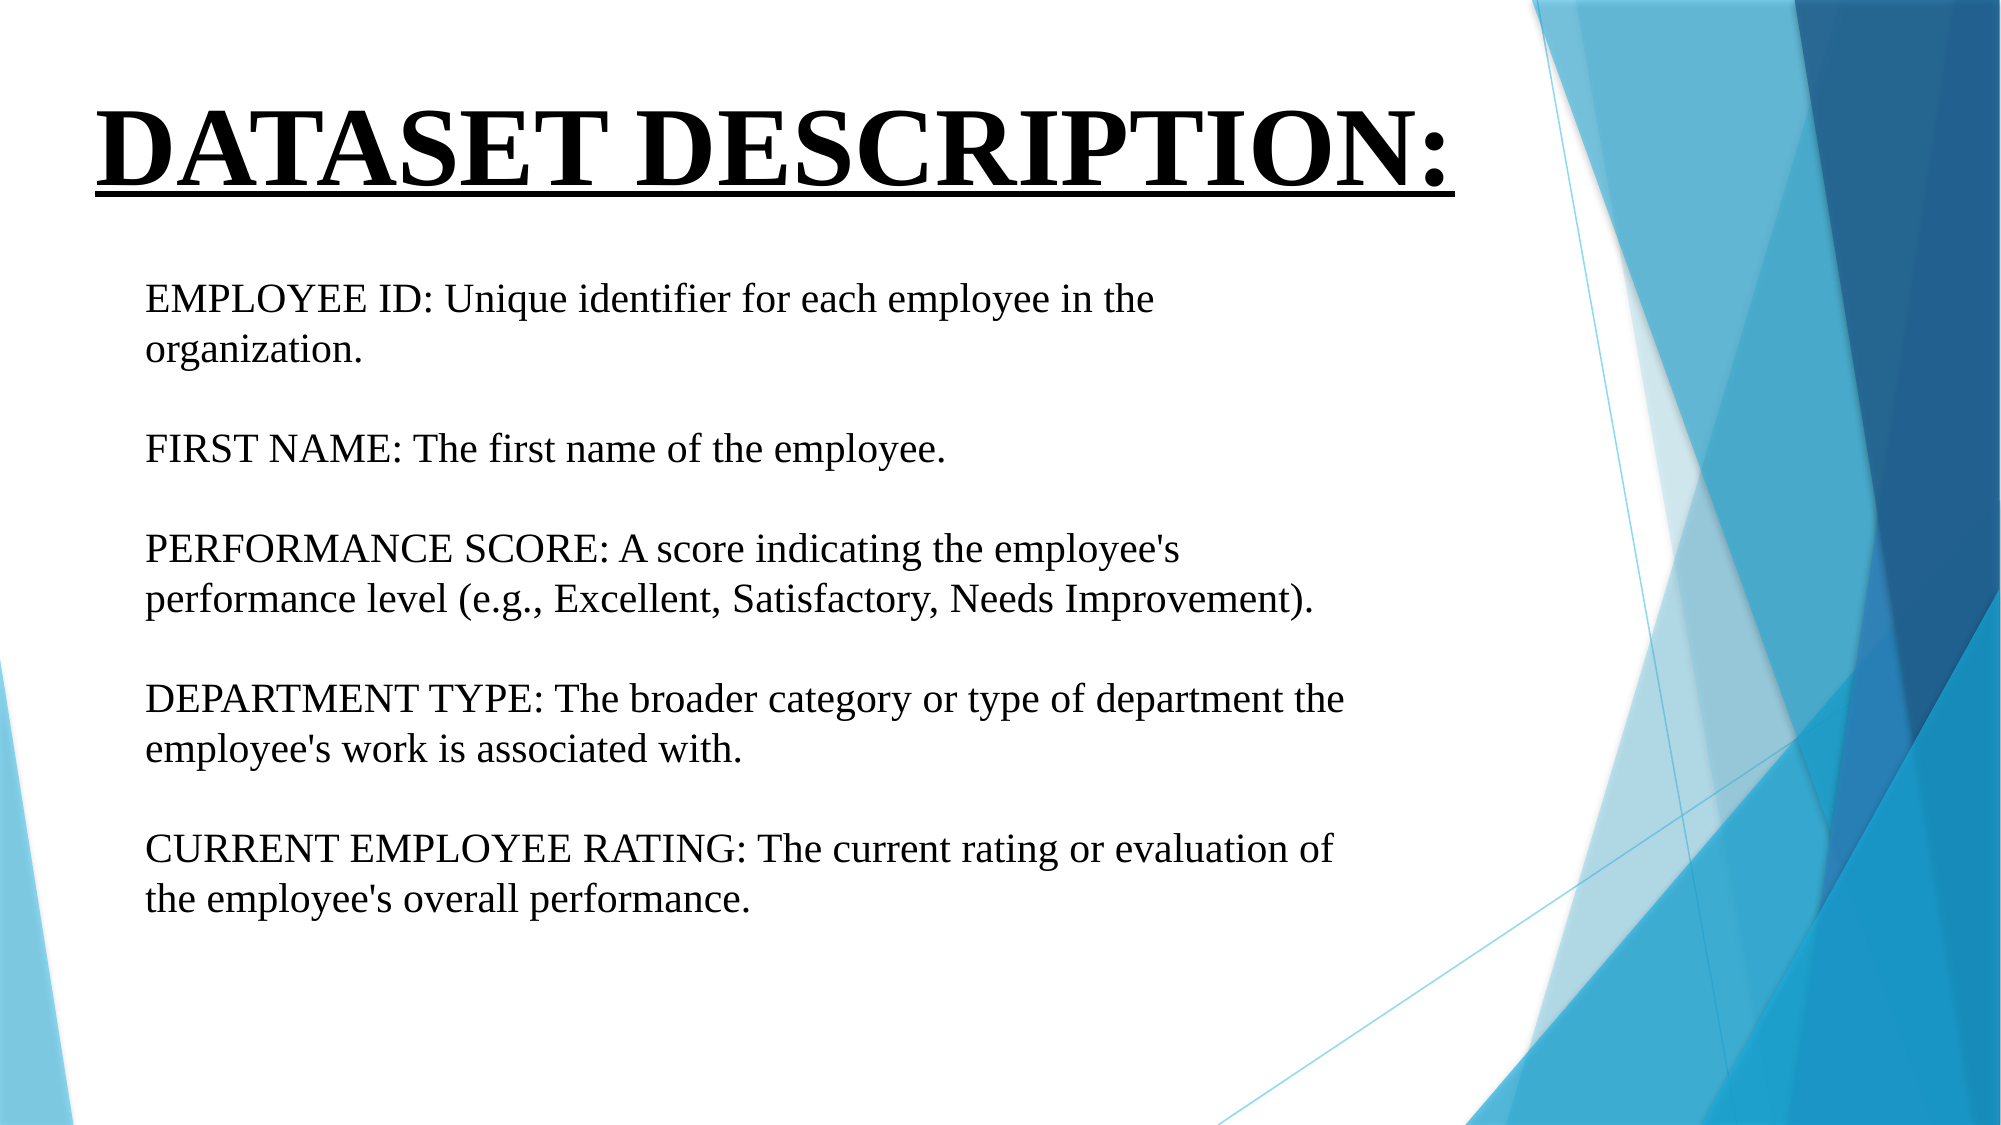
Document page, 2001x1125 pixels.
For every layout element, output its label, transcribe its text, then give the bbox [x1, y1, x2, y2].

text_box EMPLOYEE ID: Unique identifier for each employee in the organization. FIRST NAME: The first name of the employee. PERFORMANCE SCORE: A score indicating the employee's performance level (e.g., Excellent, Satisfactory, Needs Improvement). DEPARTMENT TYPE: The broader category or type of department the employee's work is associated with. CURRENT EMPLOYEE RATING: The current rating or evaluation of the employee's overall performance. [130, 263, 1394, 928]
text_box DATASET DESCRIPTION: [80, 65, 1738, 215]
